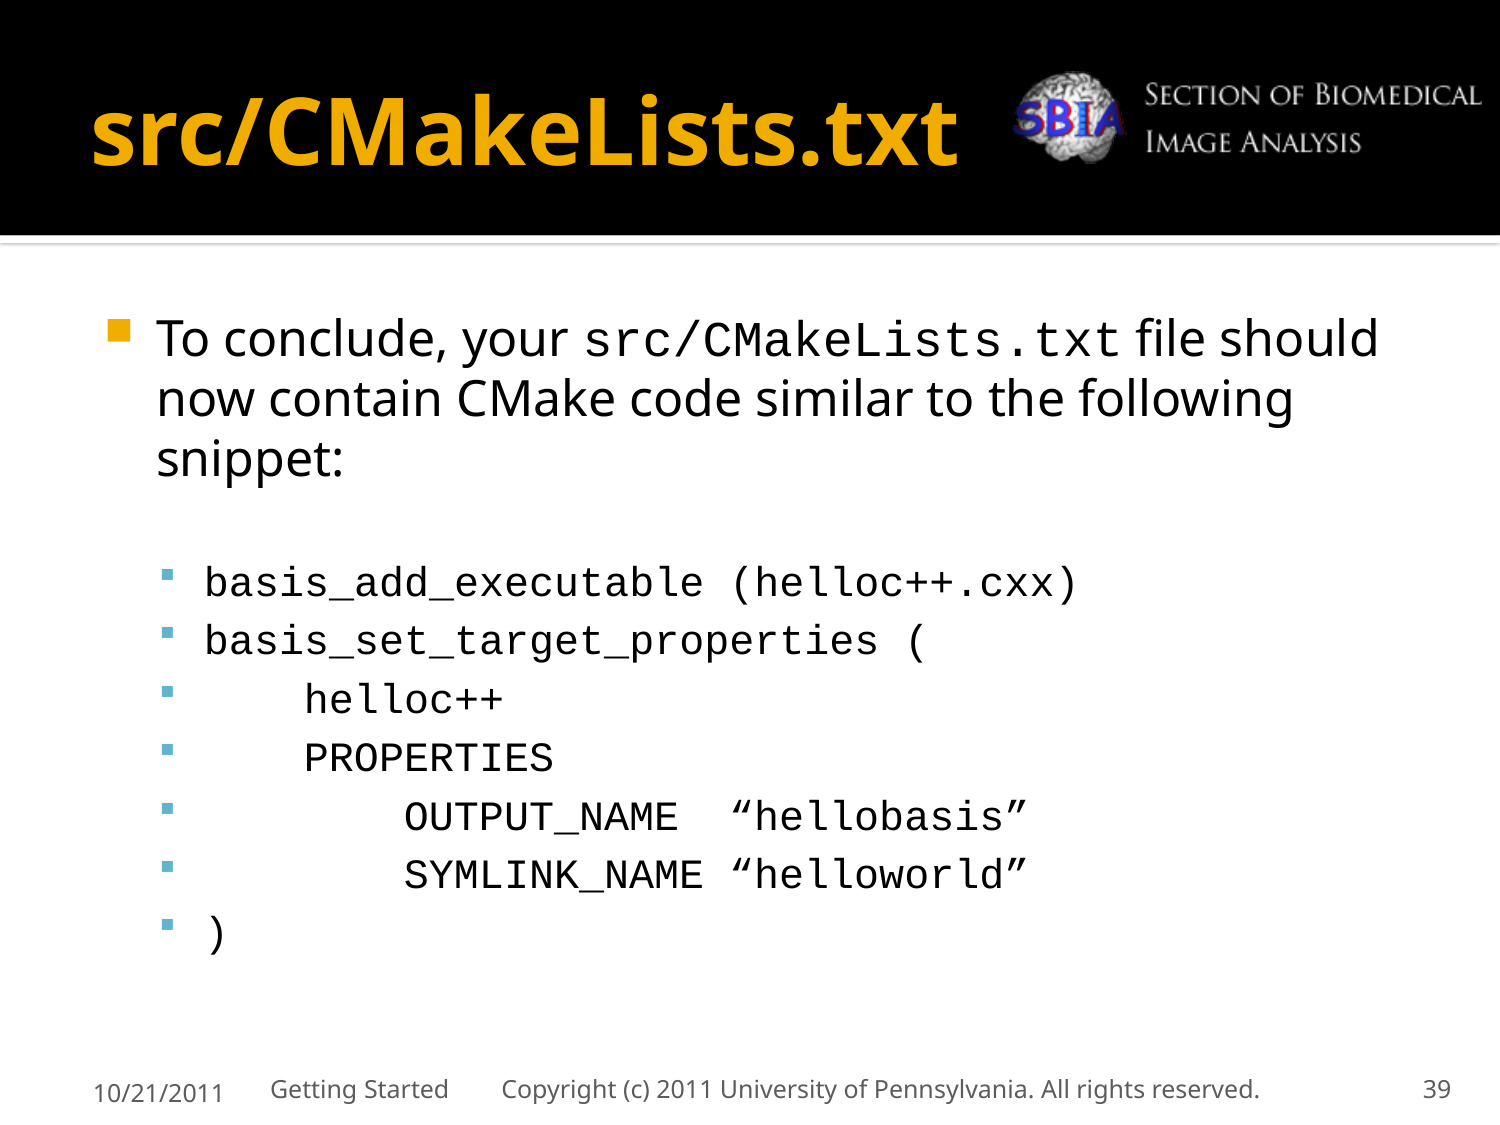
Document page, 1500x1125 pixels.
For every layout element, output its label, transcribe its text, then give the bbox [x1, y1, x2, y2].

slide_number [75, 1062, 238, 1108]
picture [1425, 70, 1482, 165]
title src/CMakeLists.txt [75, 25, 1425, 231]
slide_number 39 [1345, 1062, 1467, 1108]
footer Getting Started Copyright (c) 2011 University of Pennsylvania. All rights reserved. [262, 1062, 1337, 1108]
list To conclude, your src/CMakeLists.txt file should now contain CMake code similar to the following snippet: basis_add_executable (helloc++.cxx) basis_set_target_properties ( helloc++ PROPERTIES OUTPUT_NAME “hellobasis” SYMLINK_NAME “helloworld” ) [75, 291, 1425, 1050]
